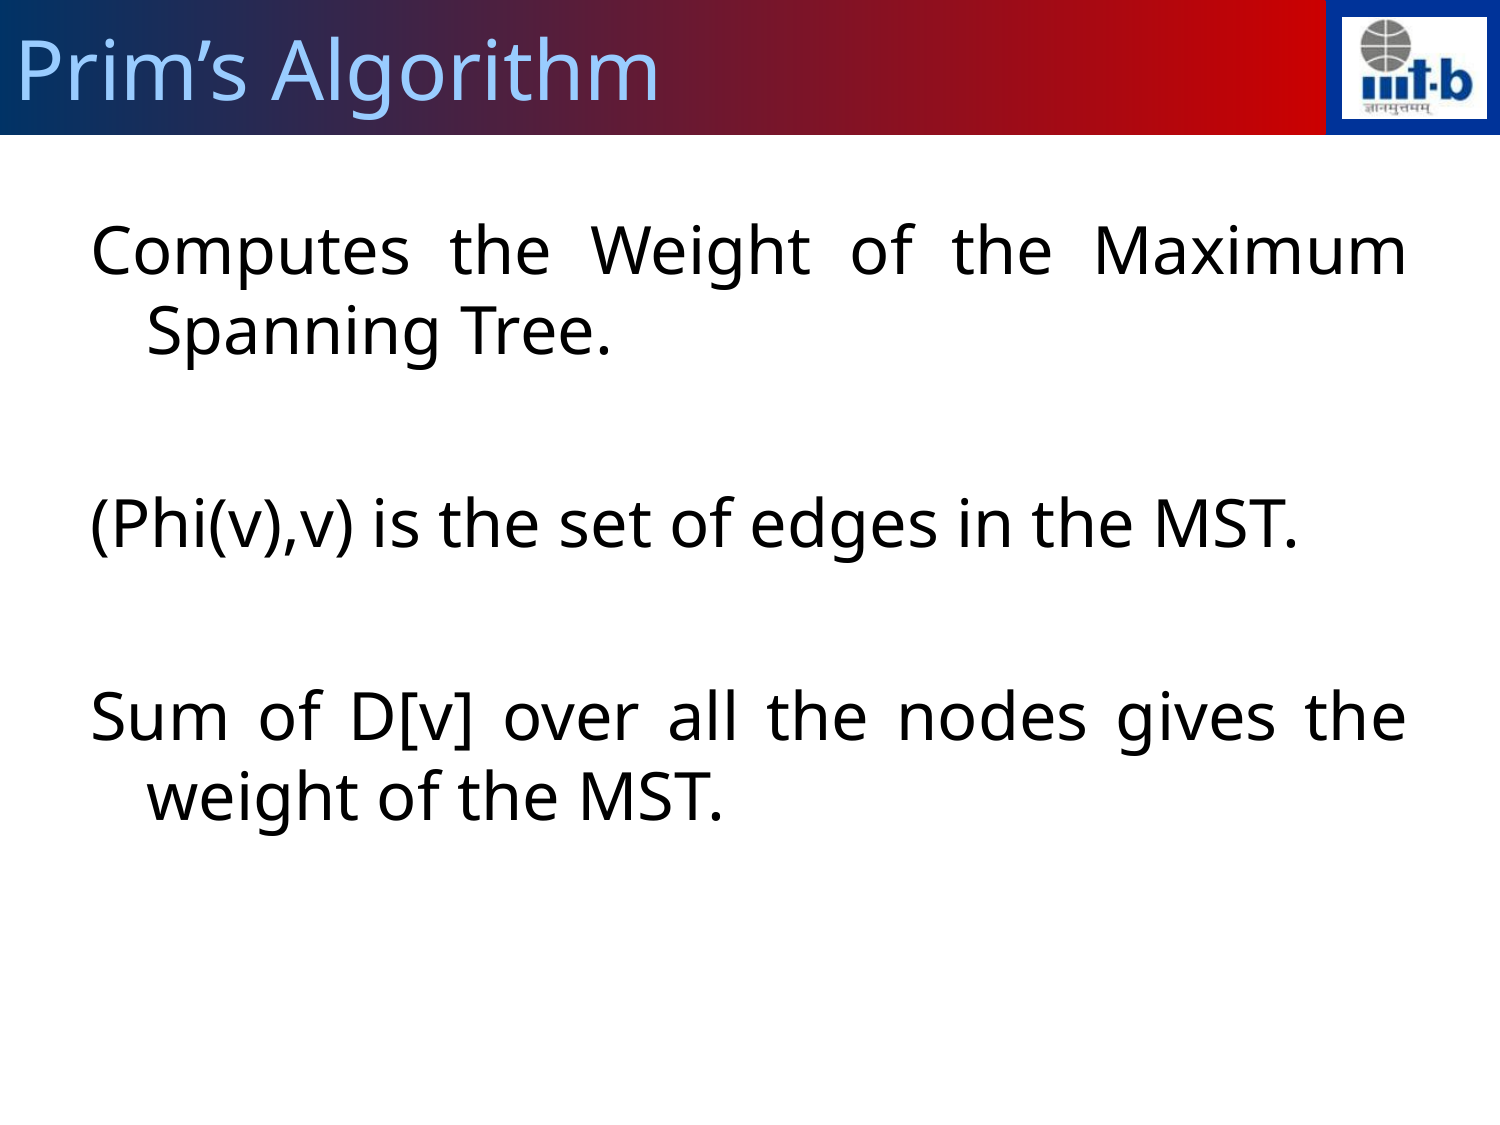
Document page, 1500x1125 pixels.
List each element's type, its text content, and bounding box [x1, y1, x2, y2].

list Computes the Weight of the Maximum Spanning Tree. (Phi(v),v) is the set of edges in the MST. Sum of D[v] over all the nodes gives the weight of the MST. [74, 199, 1426, 1006]
picture [1342, 17, 1487, 119]
title Prim’s Algorithm [0, 0, 1326, 136]
